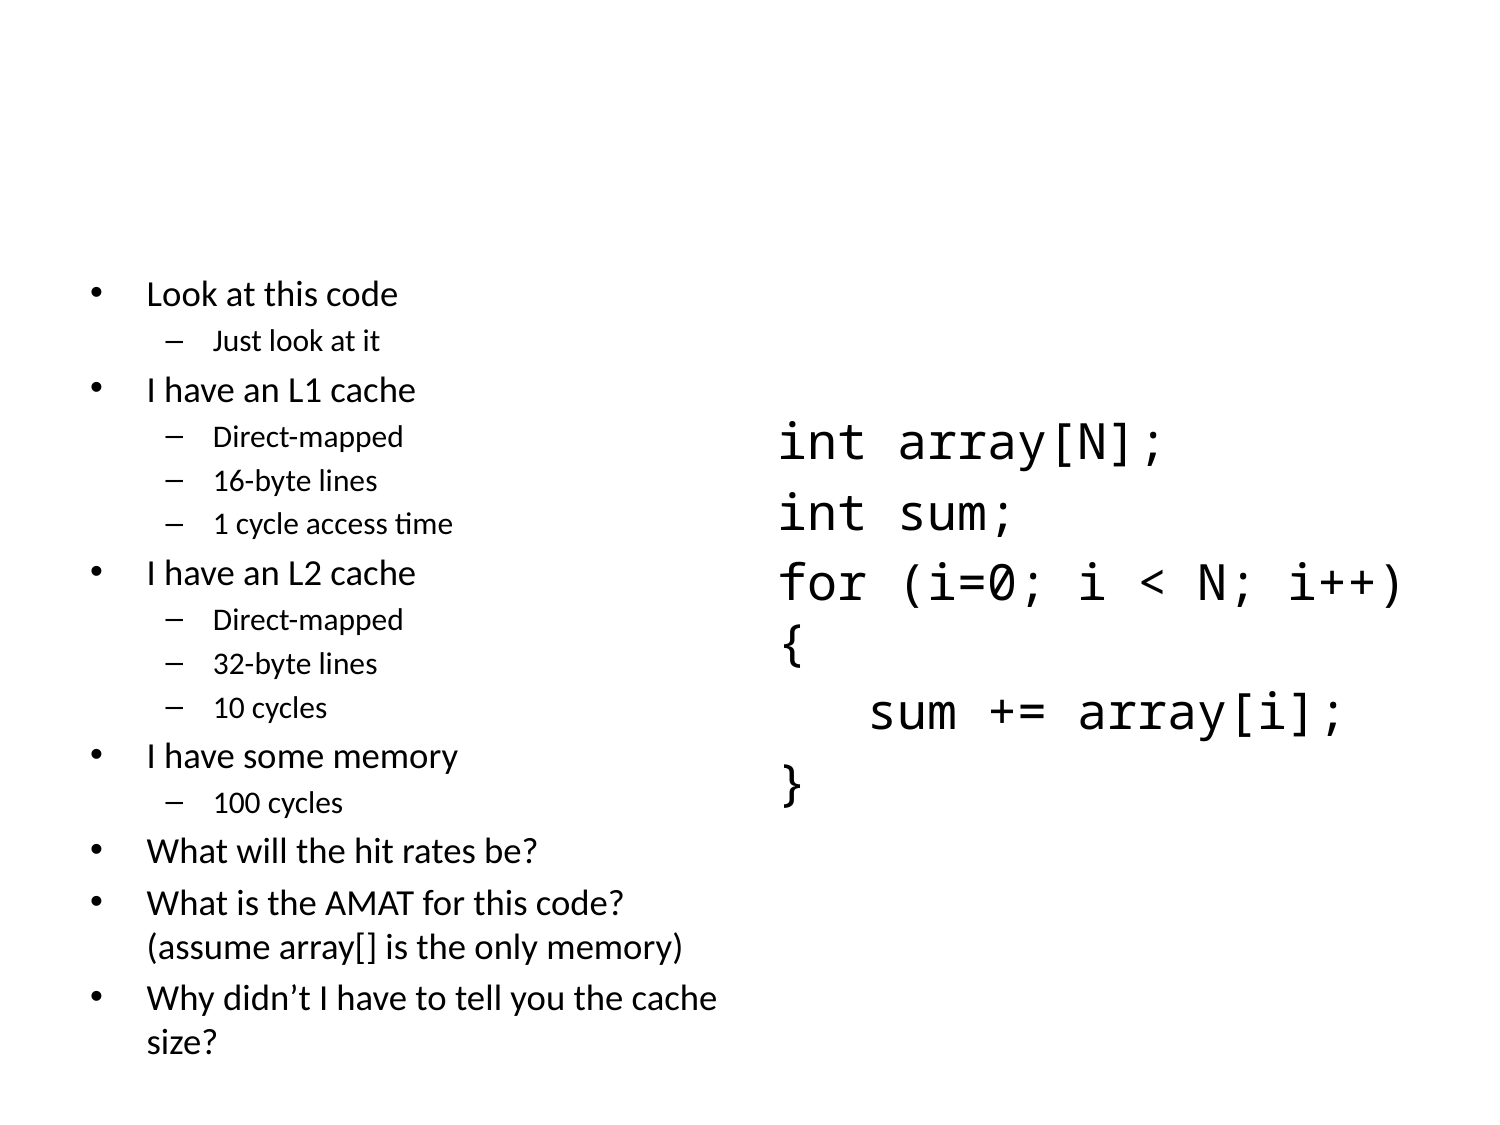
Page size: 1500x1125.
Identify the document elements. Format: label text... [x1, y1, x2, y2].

list Look at this code Just look at it I have an L1 cache Direct-mapped 16-byte lines 1 cycle access time I have an L2 cache Direct-mapped 32-byte lines 10 cycles I have some memory 100 cycles What will the hit rates be? What is the AMAT for this code? (assume array[] is the only memory) Why didn’t I have to tell you the cache size? [75, 262, 738, 1075]
list int array[N]; int sum; for (i=0; i < N; i++) { sum += array[i]; } [762, 262, 1425, 1005]
